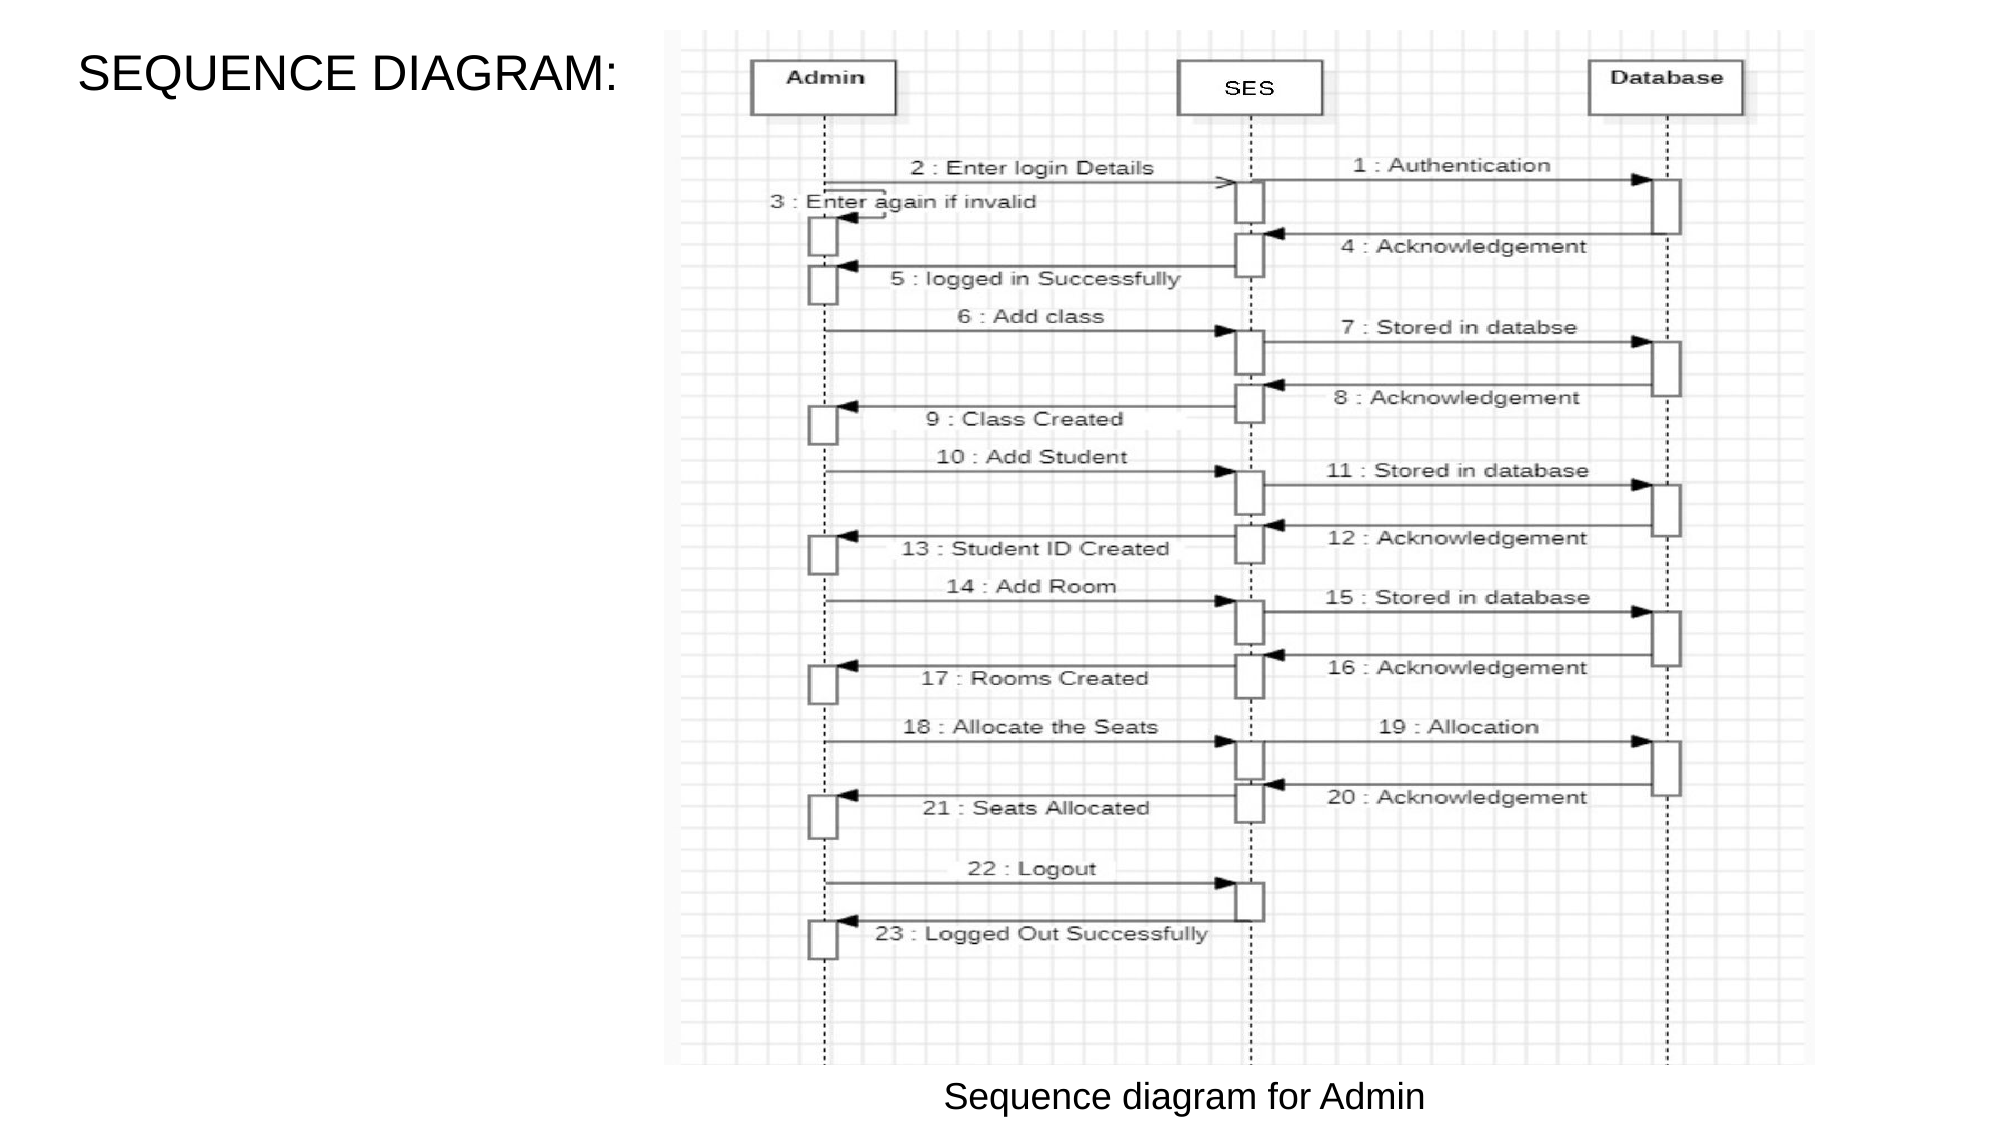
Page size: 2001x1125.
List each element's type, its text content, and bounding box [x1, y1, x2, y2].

picture [664, 30, 1815, 1065]
text_box Sequence diagram for Admin [928, 1065, 1527, 1125]
text_box SEQUENCE DIAGRAM: [62, 0, 1788, 184]
